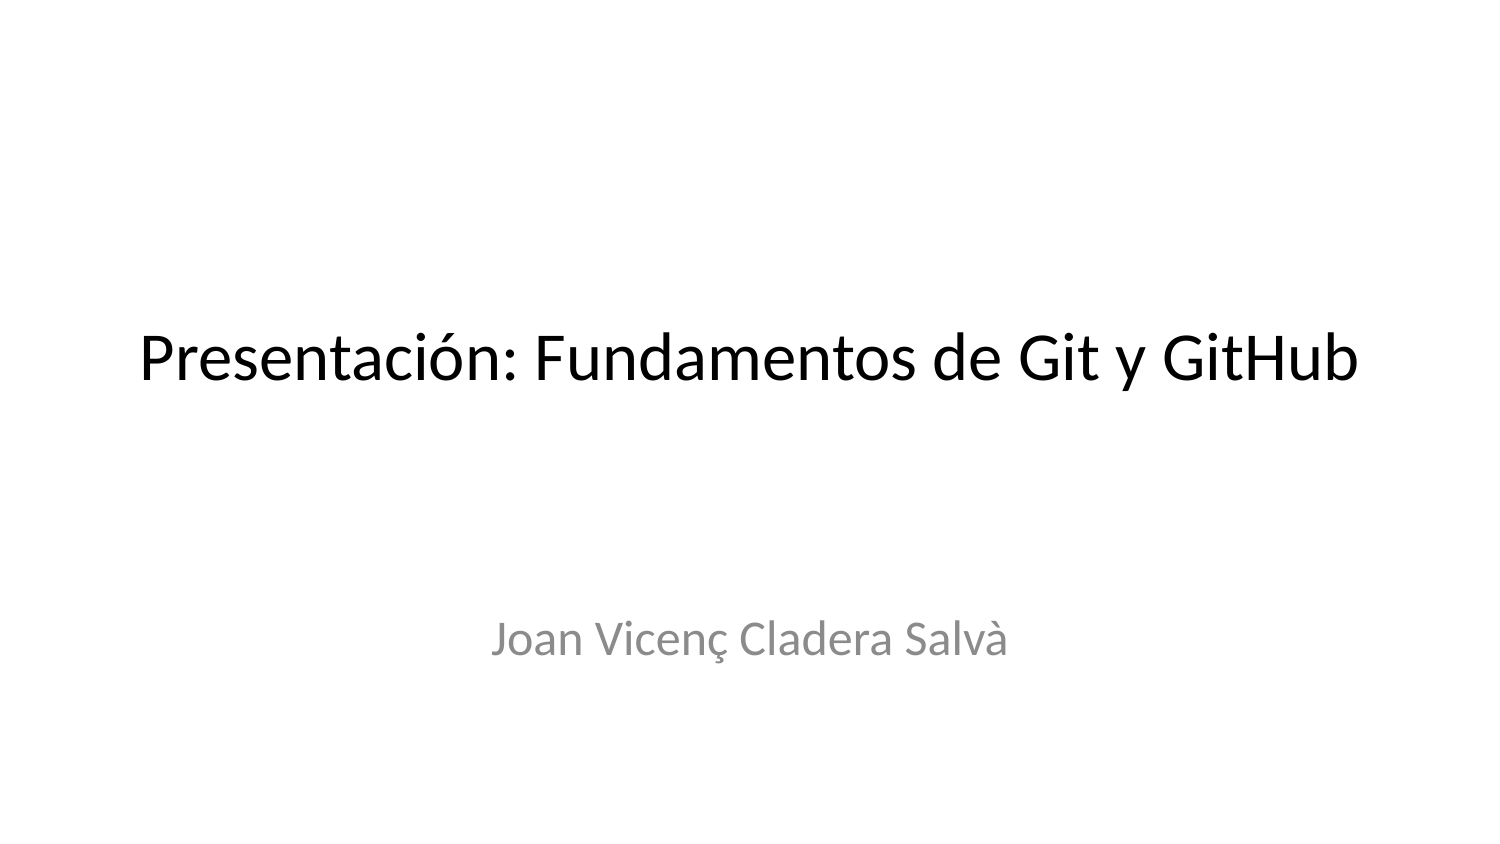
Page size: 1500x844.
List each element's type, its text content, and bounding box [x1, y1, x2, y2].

title Presentación: Fundamentos de Git y GitHub [112, 262, 1388, 443]
subtitle Joan Vicenç Cladera Salvà [225, 478, 1275, 694]
